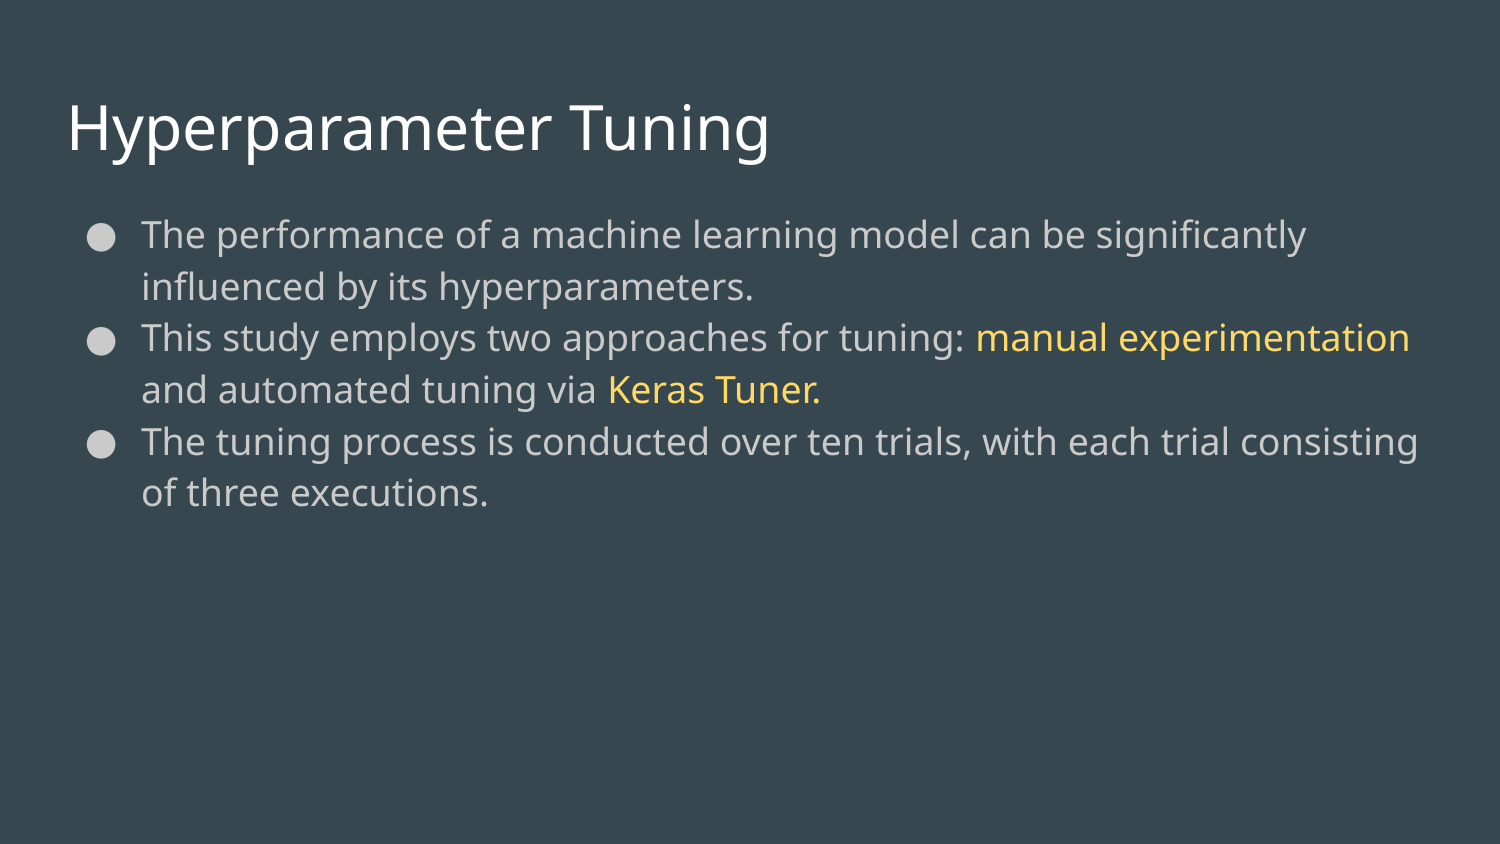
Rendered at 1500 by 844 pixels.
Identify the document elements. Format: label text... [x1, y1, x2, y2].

title Hyperparameter Tuning [51, 72, 1449, 167]
list The performance of a machine learning model can be significantly influenced by its hyperparameters. This study employs two approaches for tuning: manual experimentation and automated tuning via Keras Tuner. The tuning process is conducted over ten trials, with each trial consisting of three executions. [51, 189, 1449, 750]
